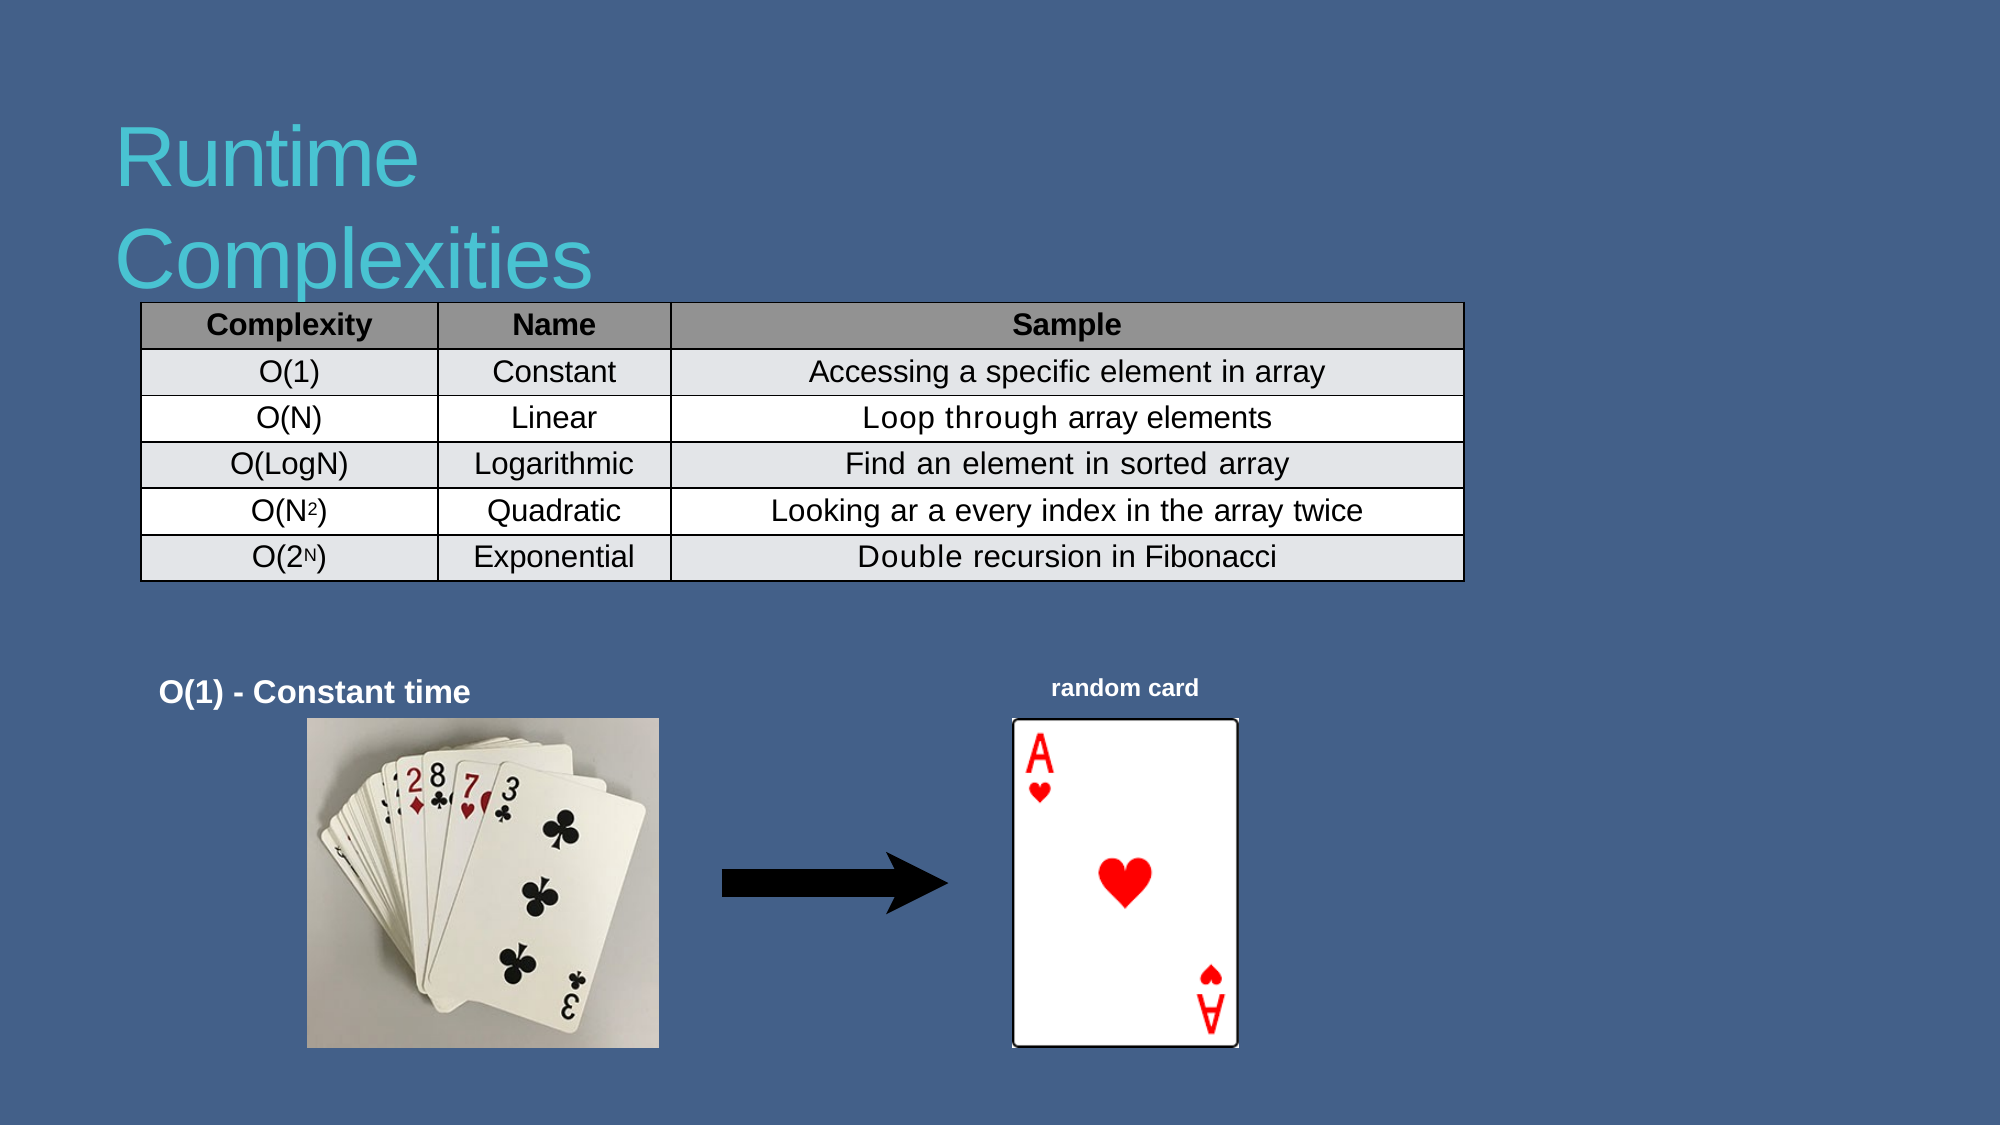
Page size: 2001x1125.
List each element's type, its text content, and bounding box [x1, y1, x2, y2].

table_cell Loop through array elements [672, 396, 1463, 441]
table_cell Find an element in sorted array [672, 443, 1463, 487]
text_box O(1) - Constant time [157, 669, 477, 711]
table_cell O(LogN) [142, 443, 437, 487]
text_box random card [1050, 670, 1201, 702]
table_cell O(2N) [142, 536, 437, 580]
table_header Complexity [142, 303, 437, 348]
table_cell Linear [439, 396, 670, 441]
picture [306, 718, 659, 1048]
table_cell O(1) [142, 350, 437, 395]
table_cell Exponential [439, 536, 670, 580]
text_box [721, 851, 949, 915]
title Runtime Complexities [113, 99, 920, 306]
table_header Name [439, 303, 670, 348]
table_cell O(N) [142, 396, 437, 441]
table_header Sample [672, 303, 1463, 348]
table_cell Logarithmic [439, 443, 670, 487]
table_cell Double recursion in Fibonacci [672, 536, 1463, 580]
table_cell Quadratic [439, 489, 670, 534]
table_cell O(N2) [142, 489, 437, 534]
table_cell Constant [439, 350, 670, 395]
table_cell Accessing a specific element in array [672, 350, 1463, 395]
picture [1011, 718, 1240, 1048]
table_cell Looking ar a every index in the array twice [672, 489, 1463, 534]
